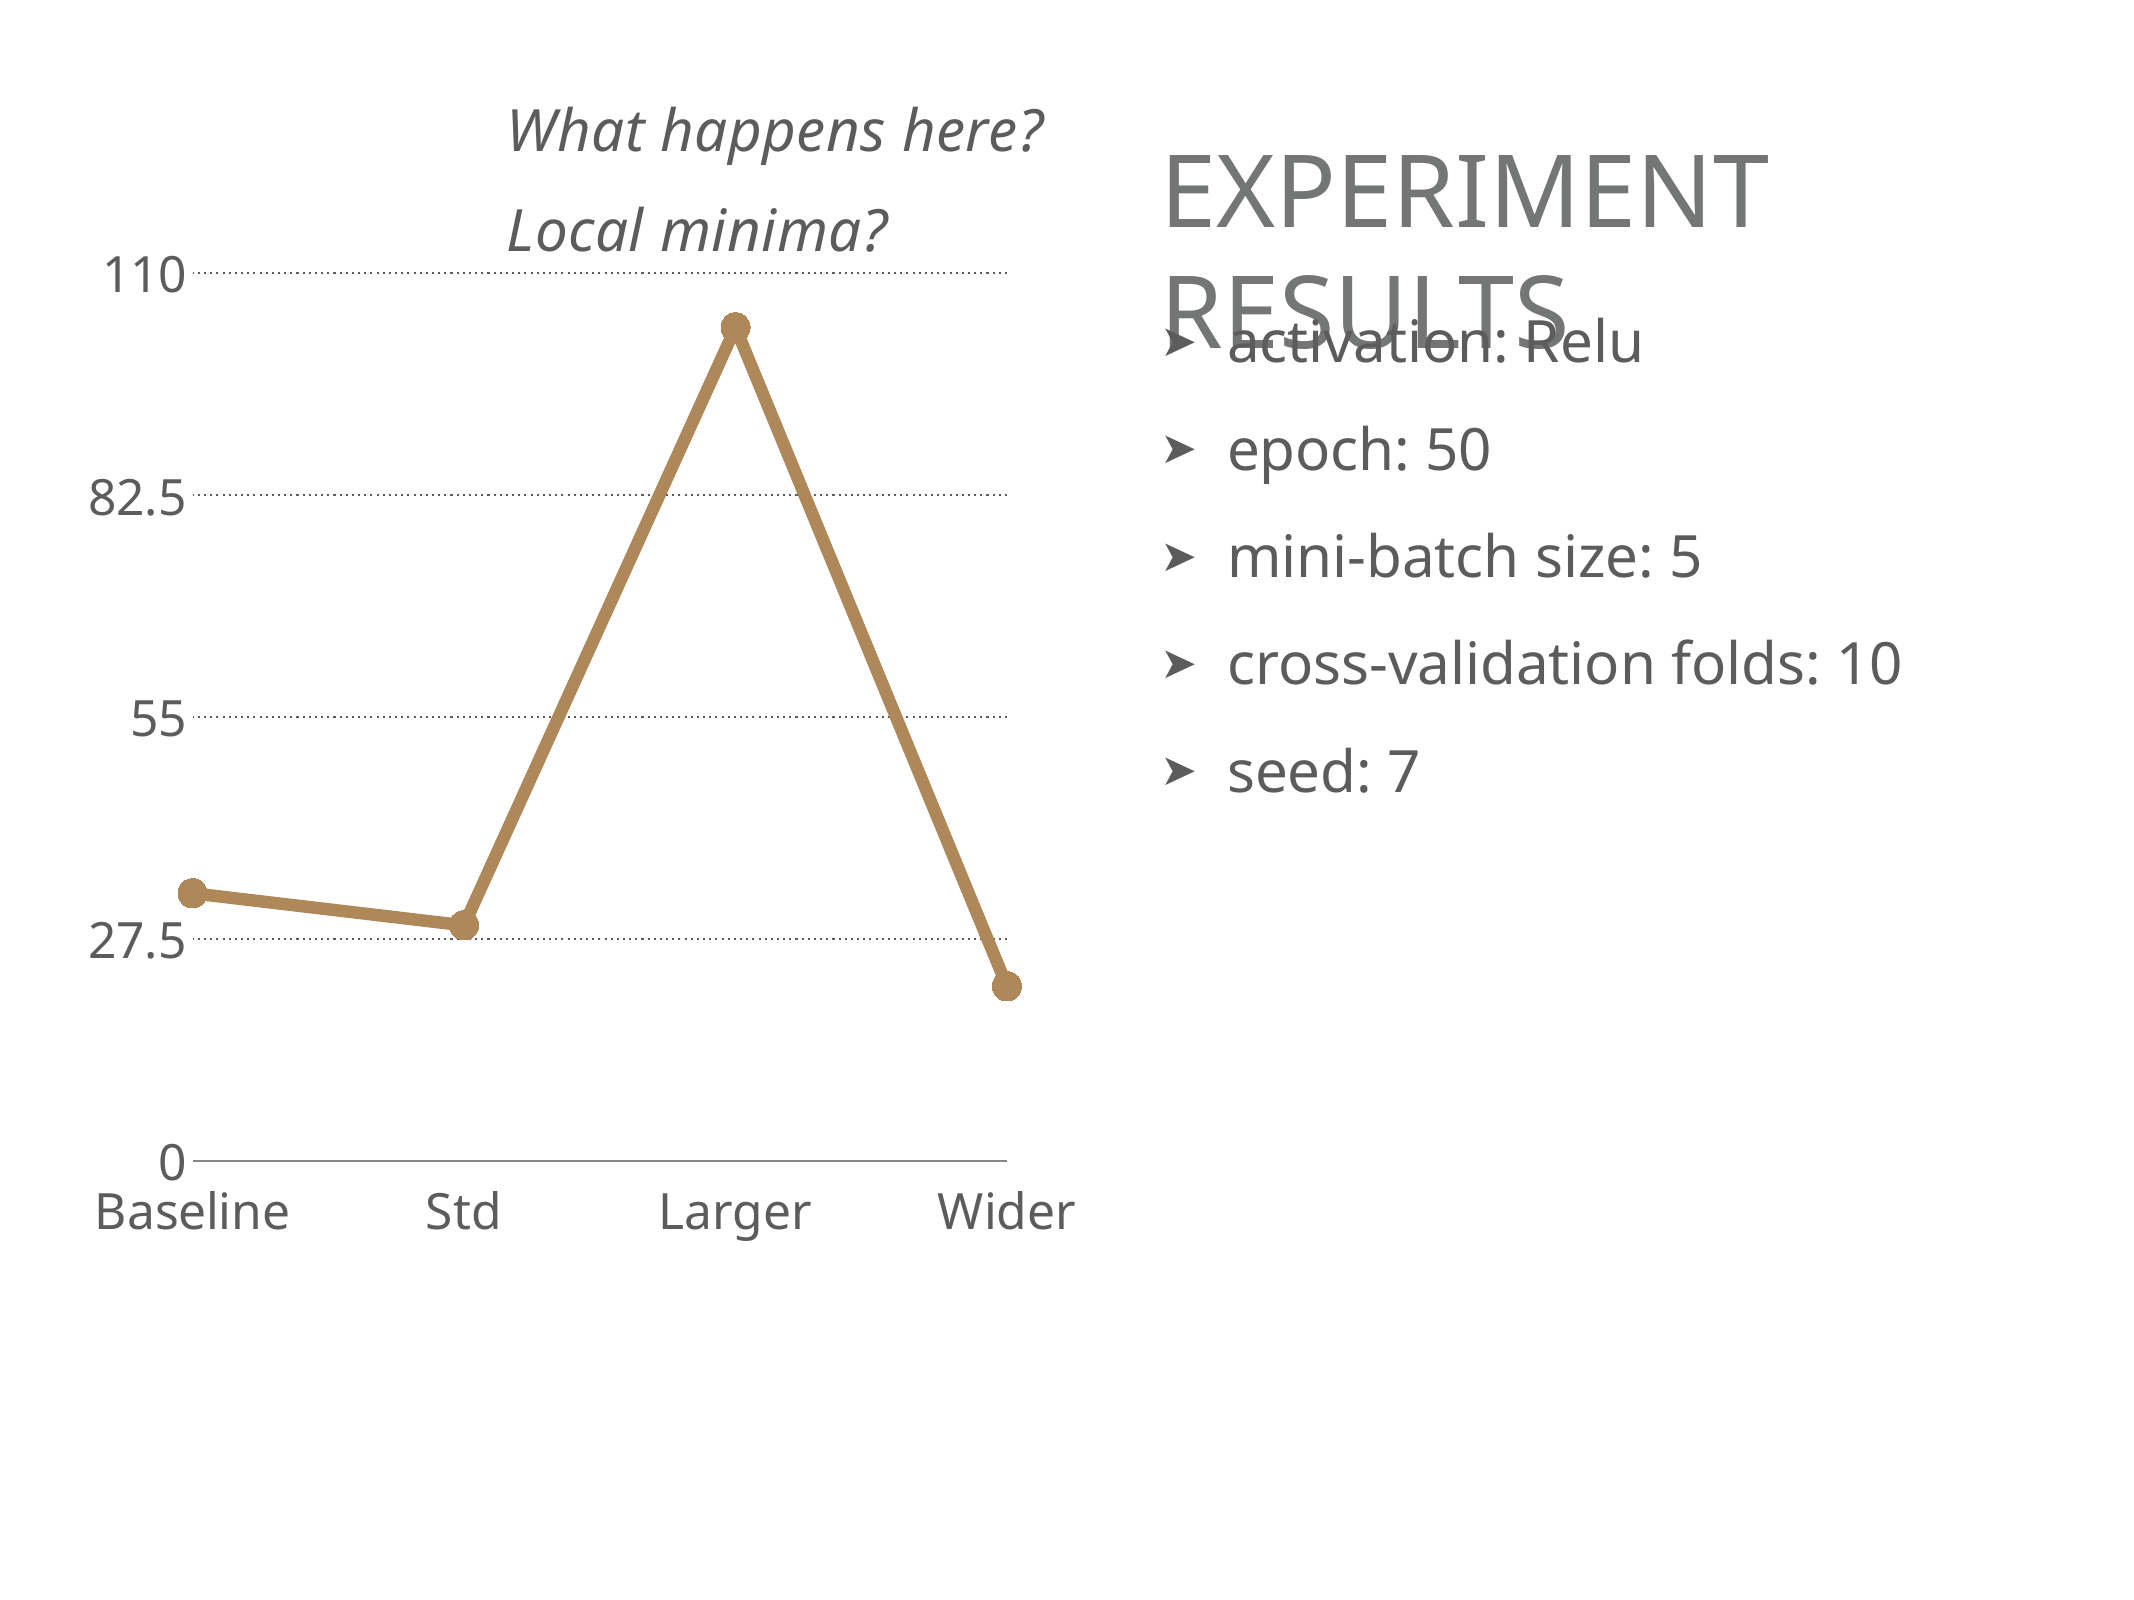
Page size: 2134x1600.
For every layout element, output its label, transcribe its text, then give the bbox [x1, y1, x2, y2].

list activation: Relu epoch: 50 mini-batch size: 5 cross-validation folds: 10 seed: 7 [1151, 295, 2038, 1482]
title Experiment Results [1151, 118, 2038, 238]
text_box What happens here? Local minima? [498, 85, 1053, 214]
chart [67, 214, 1077, 1259]
